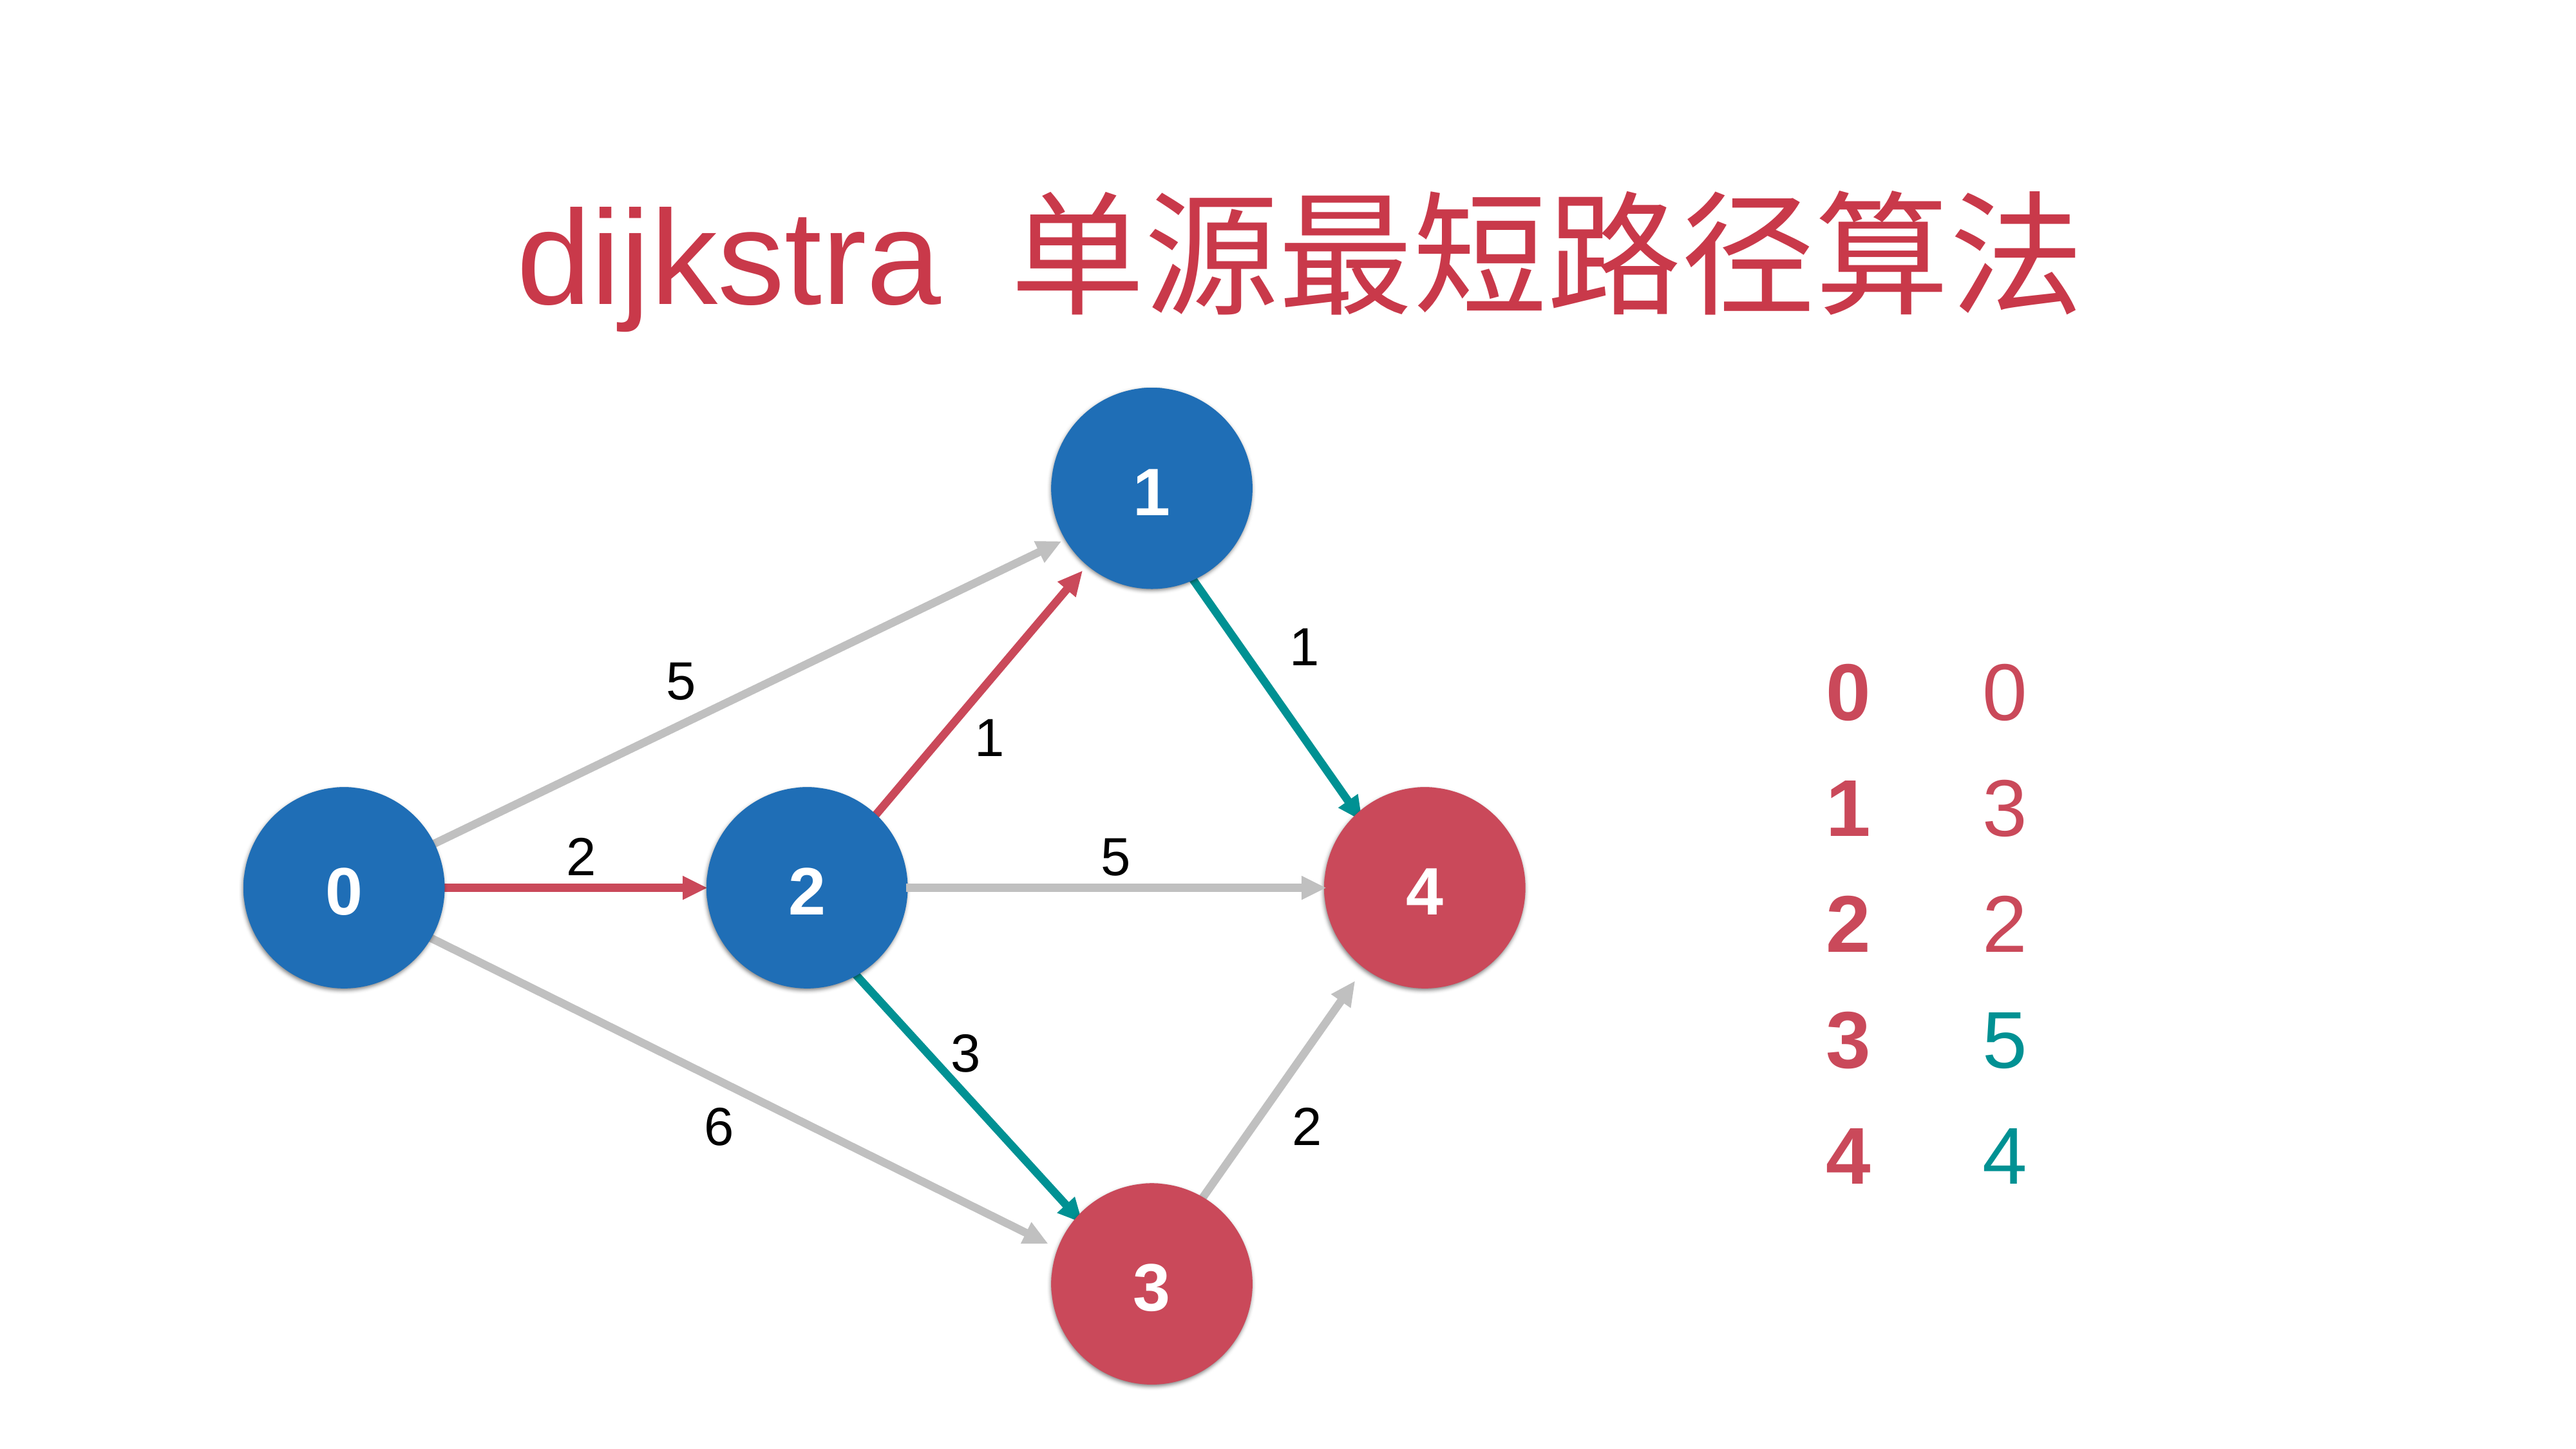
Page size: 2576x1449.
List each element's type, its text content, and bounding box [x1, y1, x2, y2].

text_box 3 [1051, 1183, 1253, 1385]
text_box 2 [1286, 1086, 1328, 1162]
text_box [976, 571, 1083, 697]
text_box 1 [1284, 606, 1325, 682]
text_box 5 [1095, 816, 1137, 892]
text_box 0 [243, 787, 445, 989]
text_box 2 [706, 787, 908, 989]
text_box 6 [698, 1086, 739, 1162]
text_box [739, 1090, 1048, 1244]
text_box 5 [661, 640, 702, 716]
text_box [602, 884, 703, 892]
text_box 2 [561, 816, 602, 892]
text_box 1 [969, 697, 1010, 773]
text_box 3 [945, 1012, 986, 1088]
text_box [1137, 884, 1326, 892]
title dijkstra 单源最短路径算法 [187, 122, 2389, 337]
text_box 4 [1324, 787, 1526, 989]
text_box 1 [1051, 388, 1253, 589]
text_box [1204, 981, 1355, 1196]
text_box [702, 541, 1061, 715]
text_box 0 0 1 3 2 2 3 5 4 4 [1820, 614, 2120, 1206]
